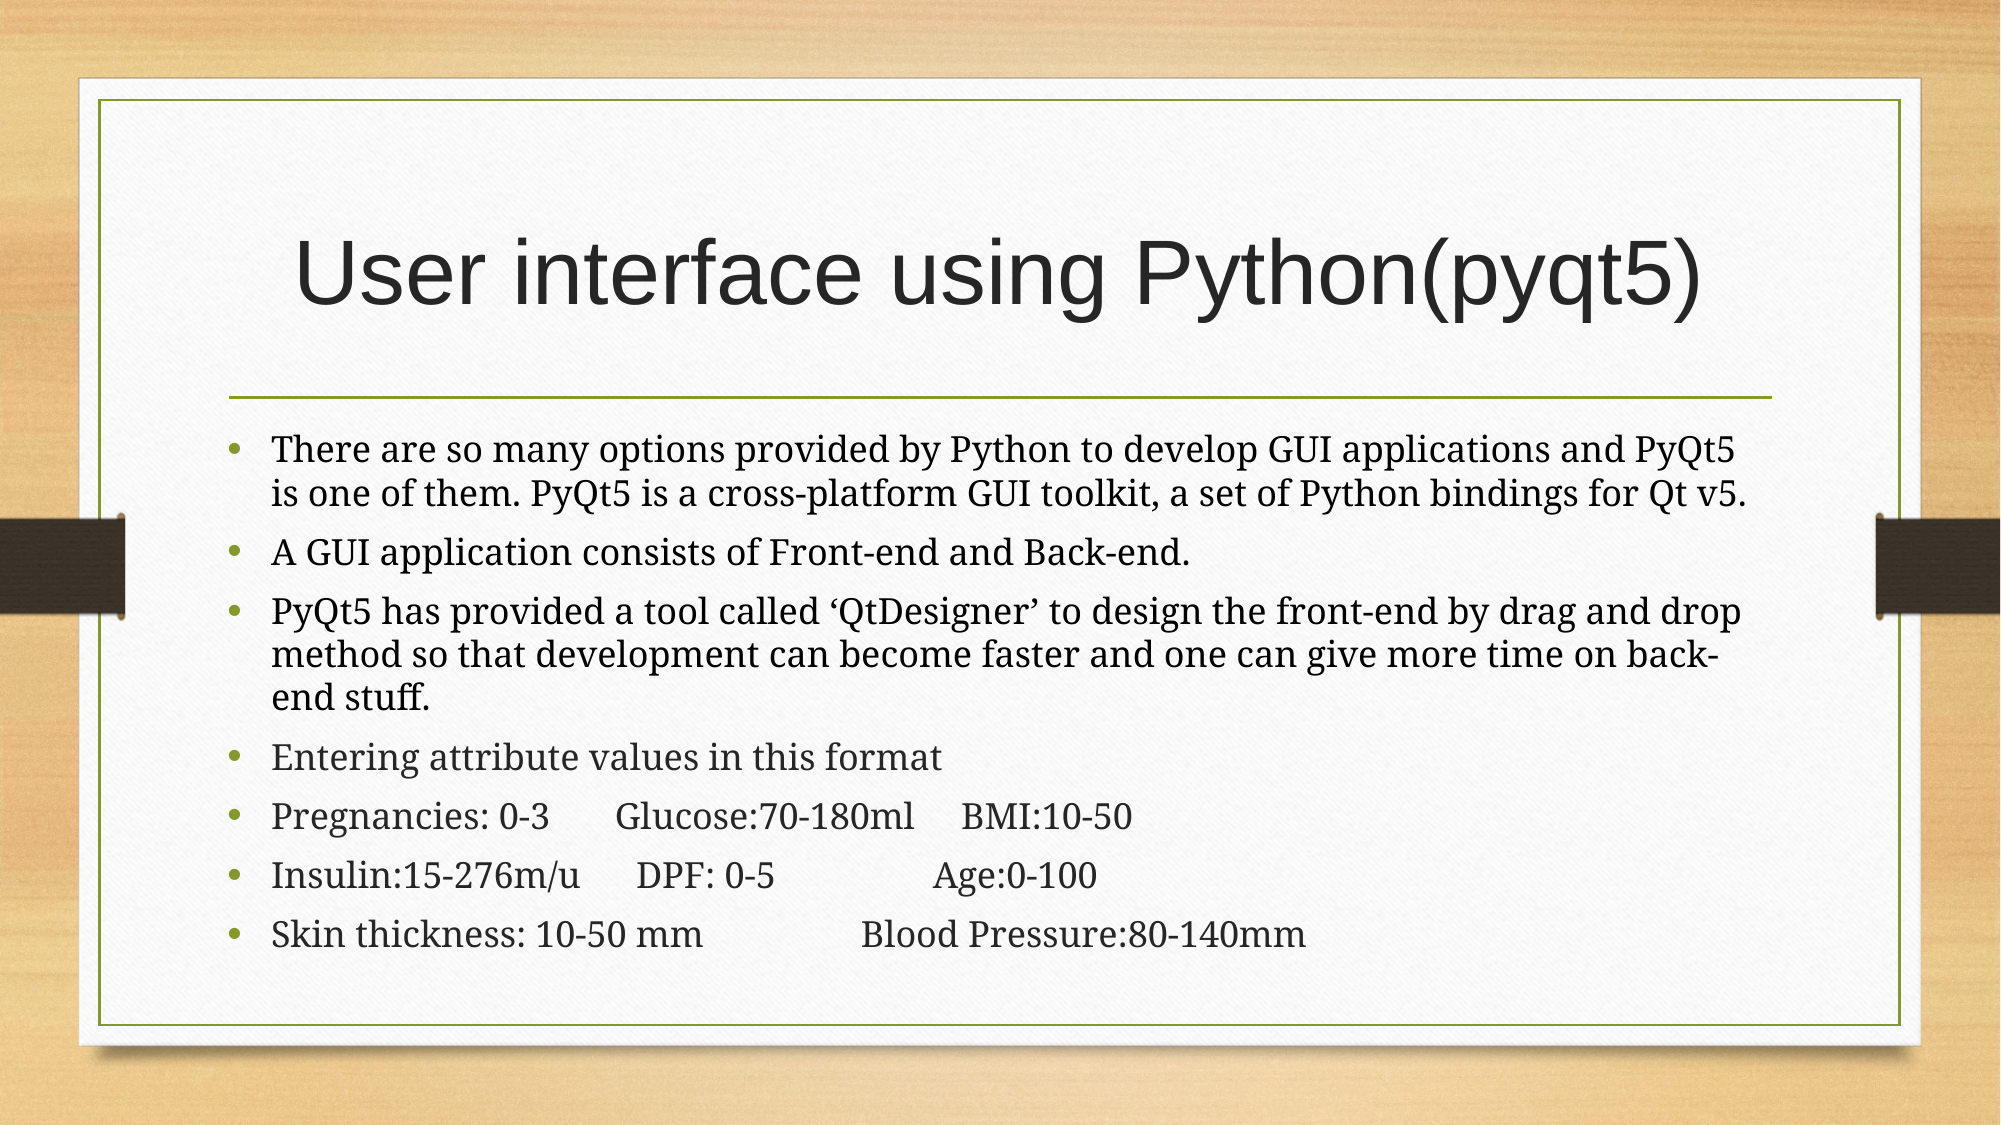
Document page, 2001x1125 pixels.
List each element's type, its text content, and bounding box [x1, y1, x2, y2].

picture [0, 0, 2001, 1125]
title User interface using Python(pyqt5) [212, 161, 1788, 375]
list There are so many options provided by Python to develop GUI applications and PyQt5 is one of them. PyQt5 is a cross-platform GUI toolkit, a set of Python bindings for Qt v5. A GUI application consists of Front-end and Back-end. PyQt5 has provided a tool called ‘QtDesigner’ to design the front-end by drag and drop method so that development can become faster and one can give more time on back-end stuff. Entering attribute values in this format Pregnancies: 0-3 Glucose:70-180ml BMI:10-50 Insulin:15-276m/u DPF: 0-5 Age:0-100 Skin thickness: 10-50 mm Blood Pressure:80-140mm [212, 419, 1788, 964]
